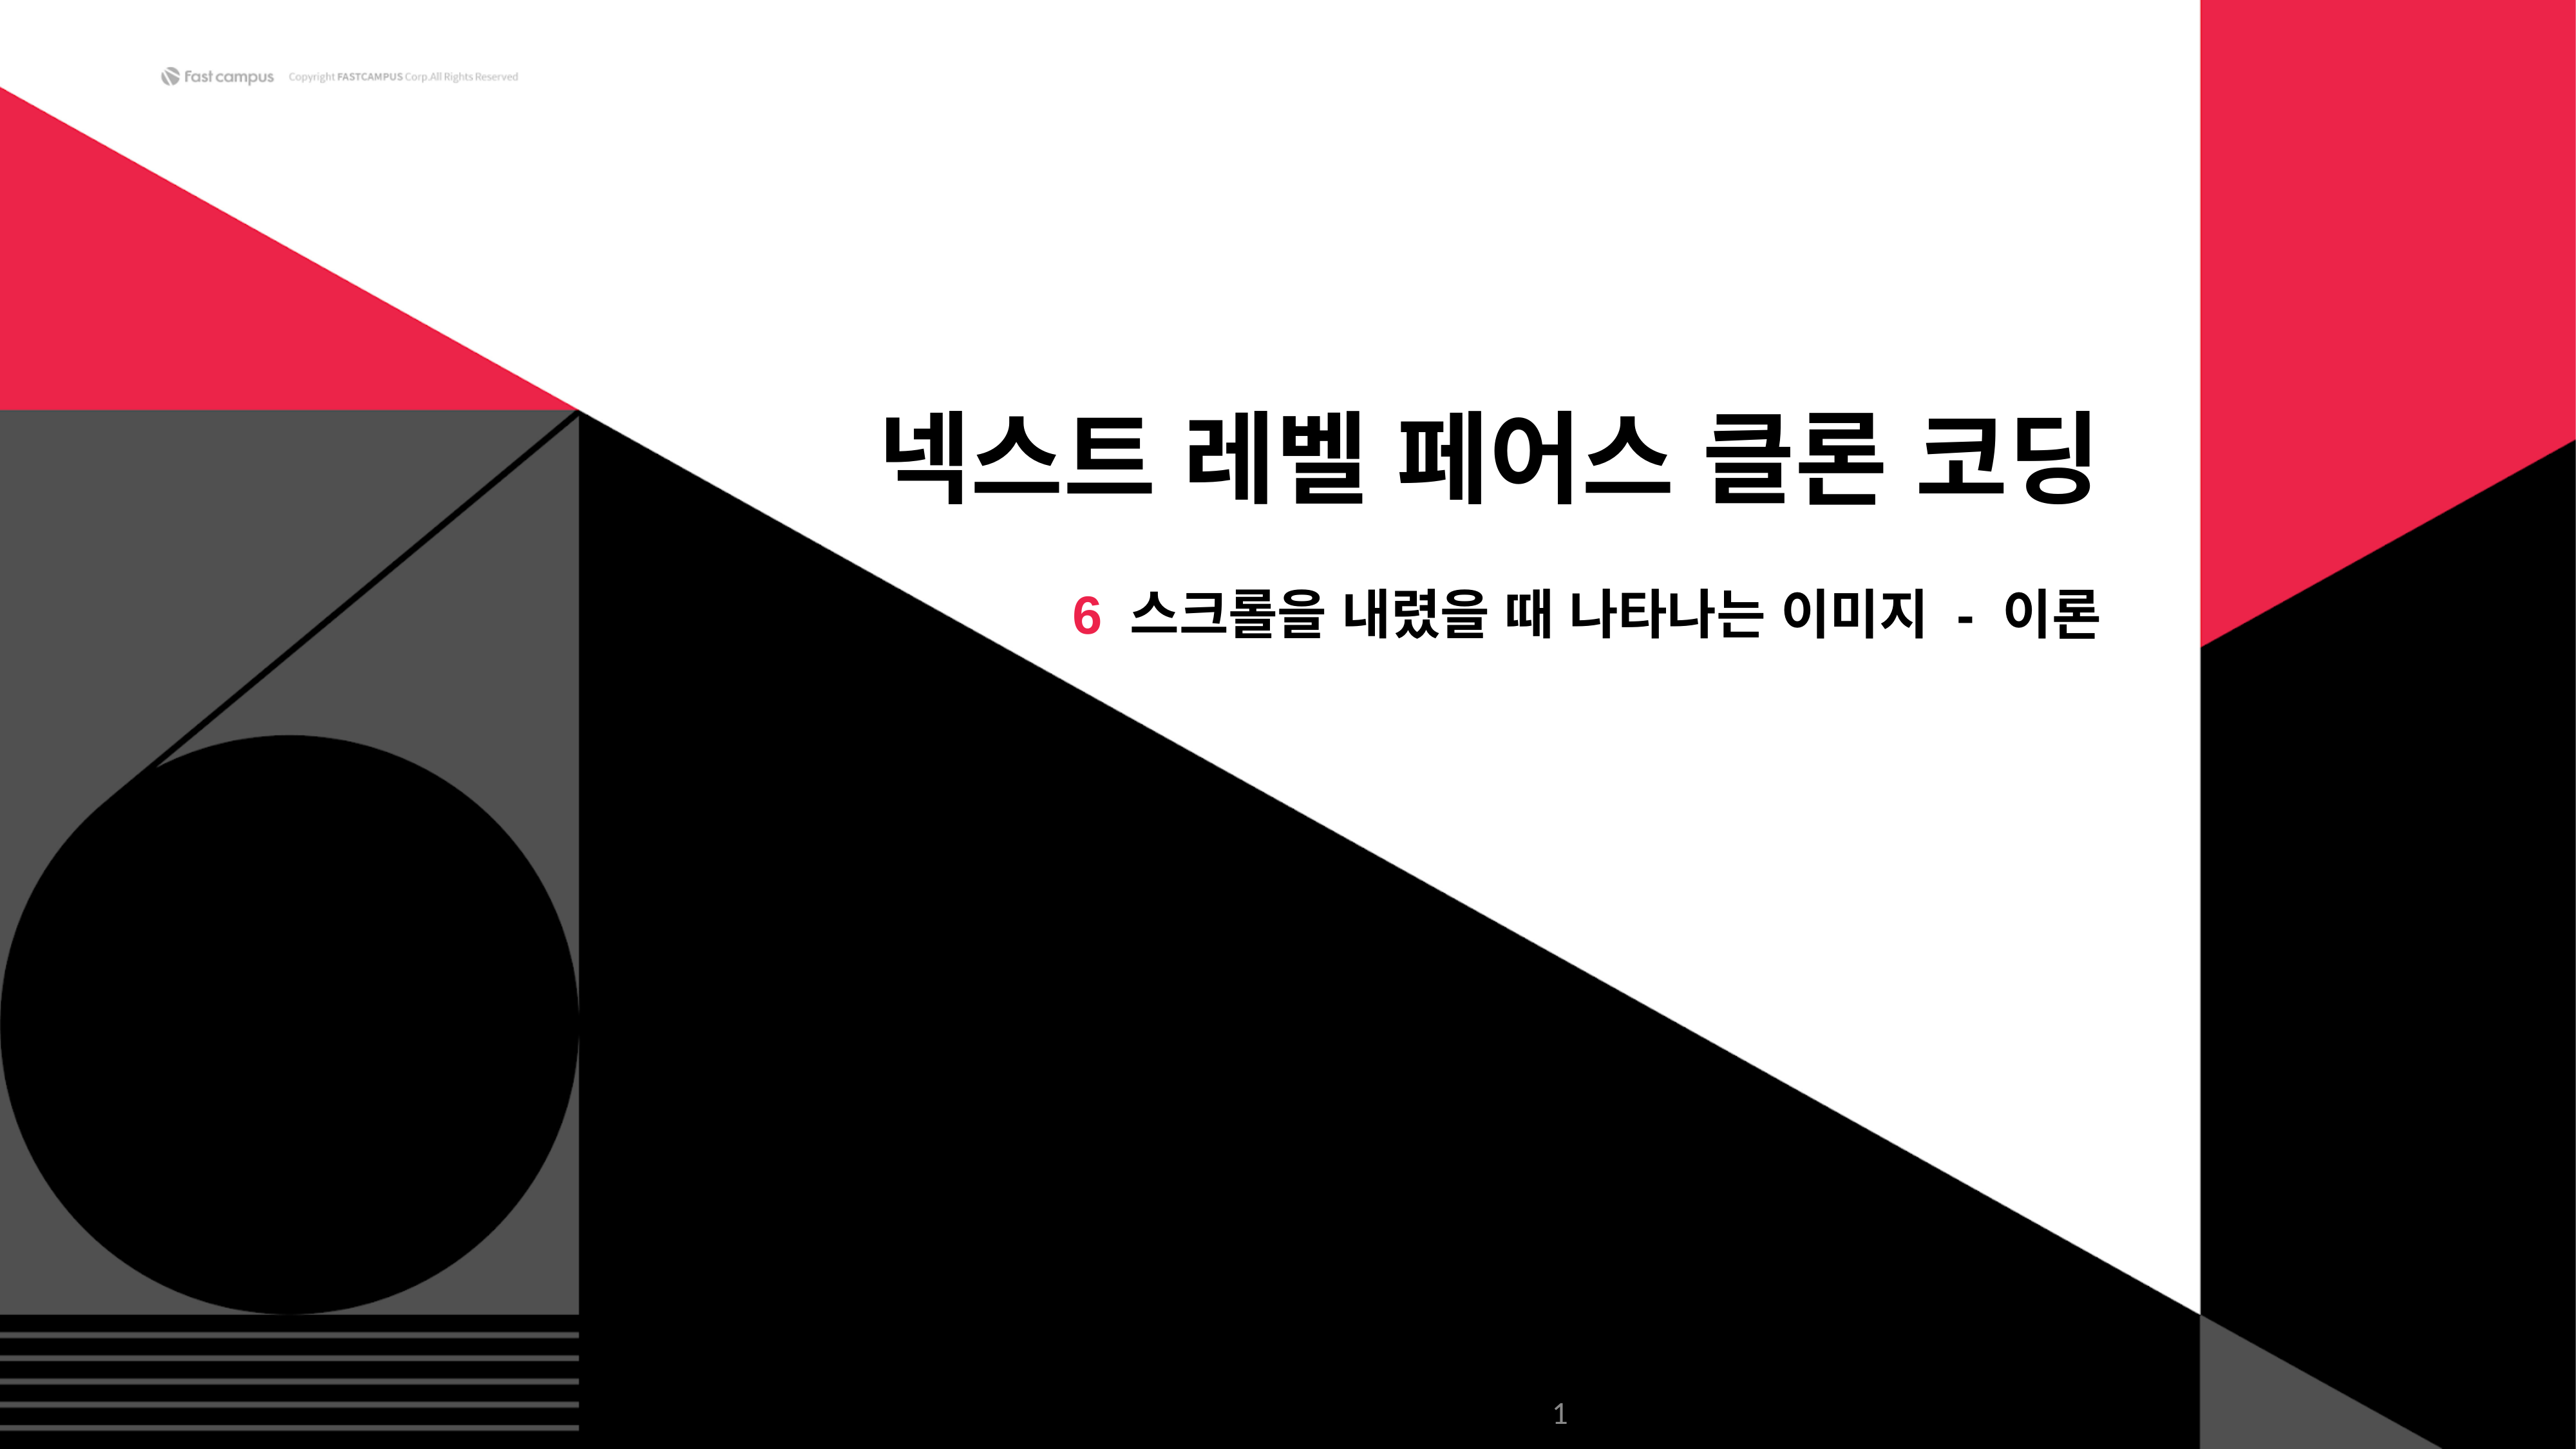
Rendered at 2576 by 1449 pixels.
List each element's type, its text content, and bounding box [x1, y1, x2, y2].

picture [0, 0, 2576, 1449]
text_box 넥스트 레벨 페어스 클론 코딩 6 스크롤을 내렸을 때 나타나는 이미지 - 이론 [254, 390, 2107, 653]
slide_number ‹#› [998, 1372, 1578, 1449]
